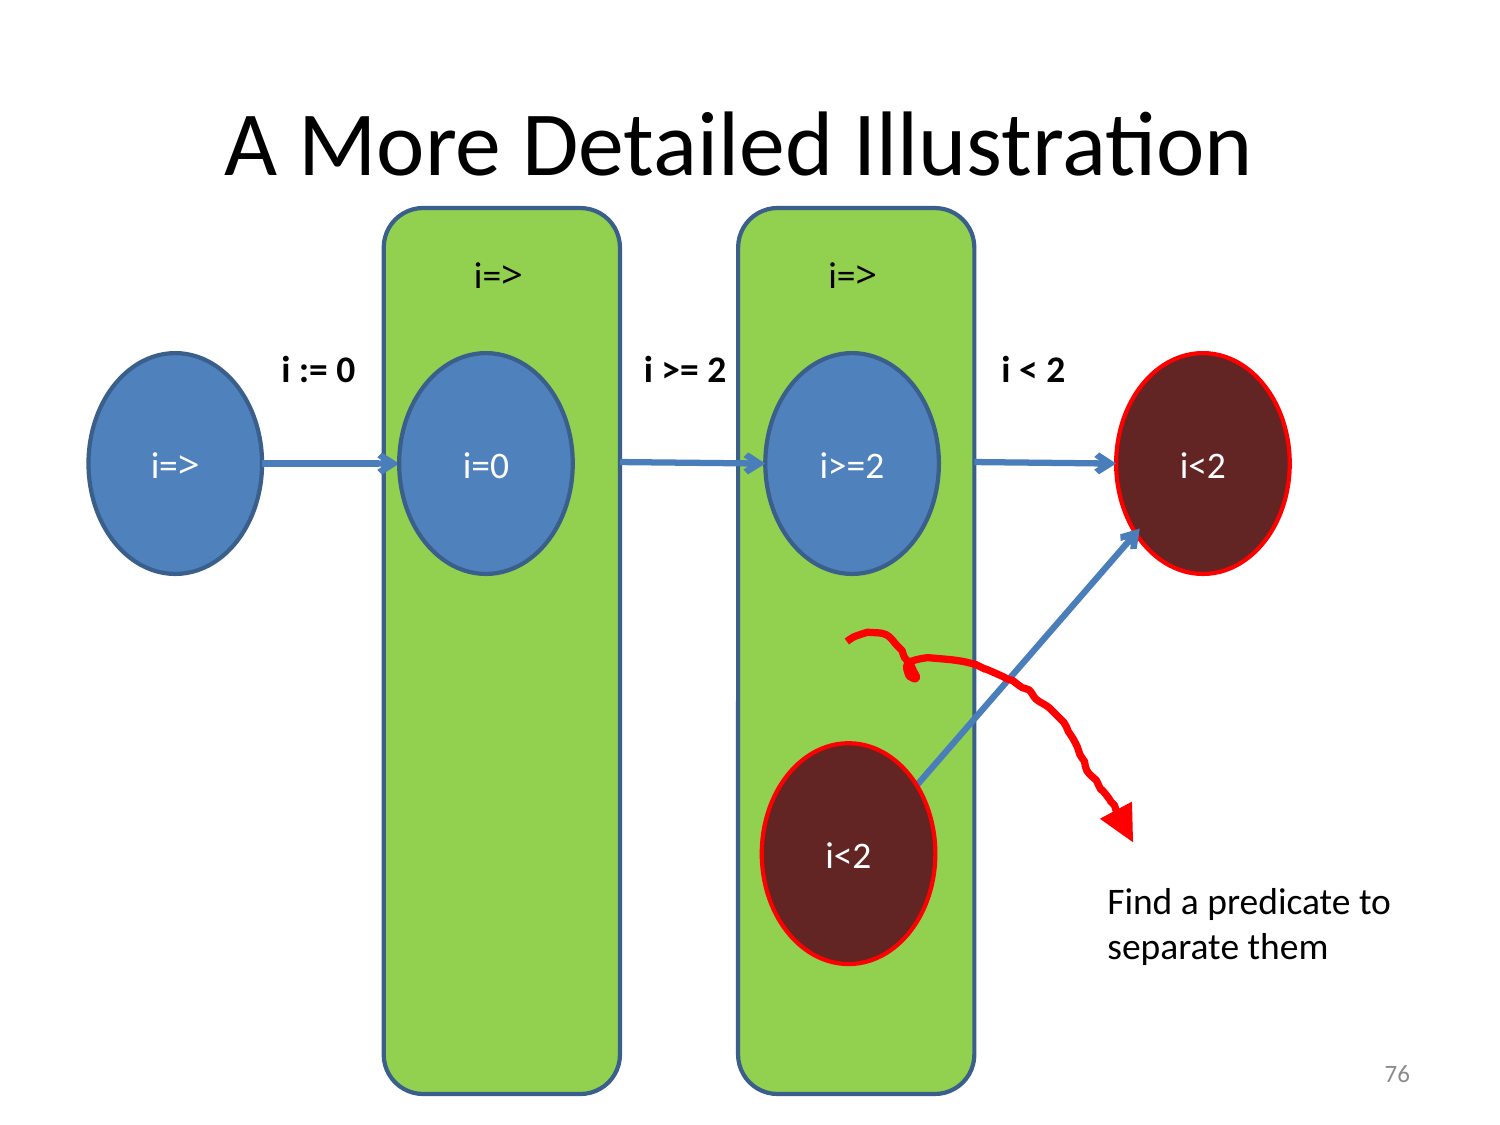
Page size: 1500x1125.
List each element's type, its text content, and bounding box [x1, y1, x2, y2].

text_box [381, 233, 623, 1097]
text_box i>=2 [763, 350, 942, 577]
text_box [846, 631, 893, 674]
text_box i := 0 [266, 338, 371, 398]
text_box i<2 [759, 741, 938, 967]
title A More Detailed Illustration [75, 45, 1425, 233]
text_box i=0 [397, 350, 575, 577]
text_box i < 2 [986, 338, 1081, 398]
text_box [1041, 778, 1135, 843]
text_box [736, 233, 977, 543]
text_box i=> [813, 243, 892, 304]
text_box [735, 471, 977, 1097]
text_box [898, 545, 1157, 771]
text_box i=> [459, 243, 538, 304]
text_box i=> [86, 350, 265, 577]
text_box Find a predicate to separate them [1092, 869, 1500, 975]
slide_number 76 [1074, 1042, 1425, 1103]
text_box i<2 [1114, 350, 1292, 577]
text_box i >= 2 [628, 338, 742, 398]
